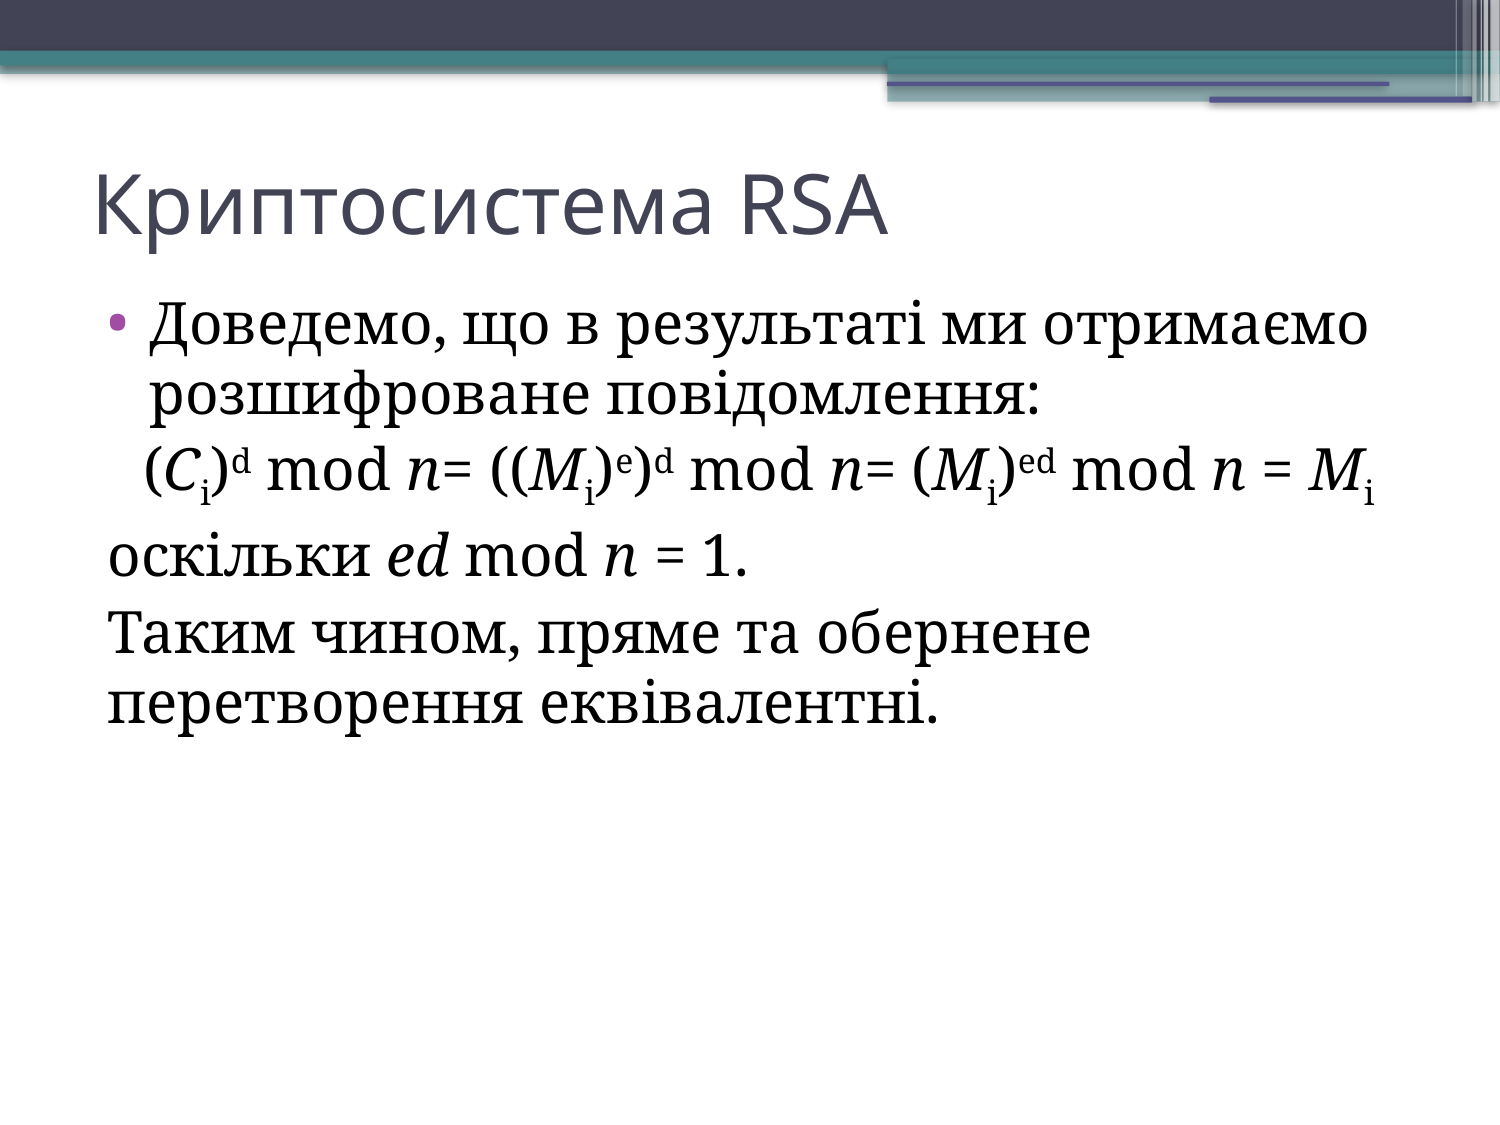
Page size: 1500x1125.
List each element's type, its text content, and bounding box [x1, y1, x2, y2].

text_box Доведемо, що в результаті ми отримаємо розшифроване повідомлення: (Ci)d mod n= ((Mi)e)d mod n= (Mi)ed mod n = Mi оскільки ed mod n = 1. Таким чином, пряме та обернене перетворення еквівалентні. [75, 278, 1425, 1079]
text_box Криптосистема RSA [76, 113, 1427, 289]
